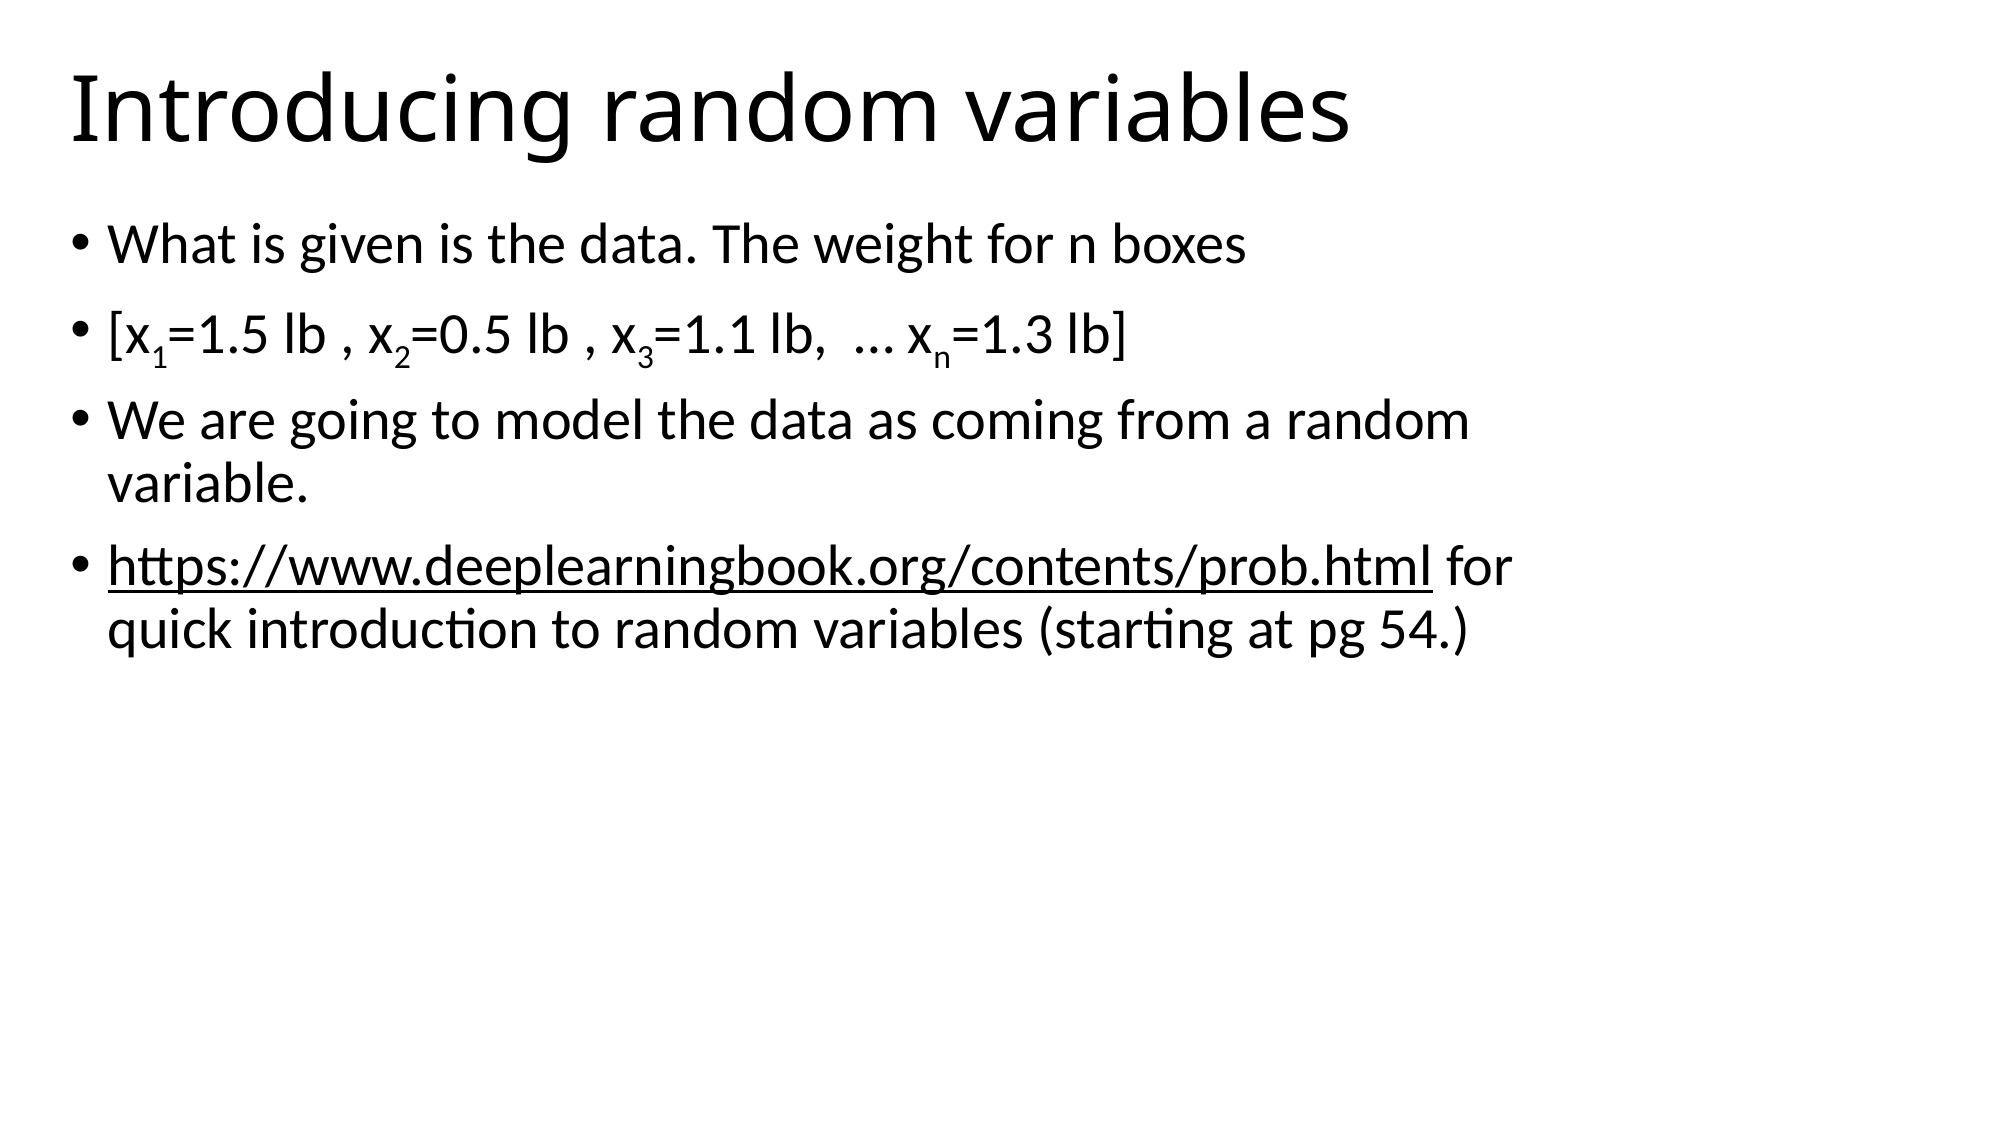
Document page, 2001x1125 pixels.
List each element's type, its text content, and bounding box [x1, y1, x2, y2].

title Introducing random variables [55, 3, 1781, 221]
list What is given is the data. The weight for n boxes [x1=1.5 lb , x2=0.5 lb , x3=1.1 lb, … xn=1.3 lb] We are going to model the data as coming from a random variable. https://www.deeplearningbook.org/contents/prob.html for quick introduction to random variables (starting at pg 54.) [55, 205, 1575, 920]
